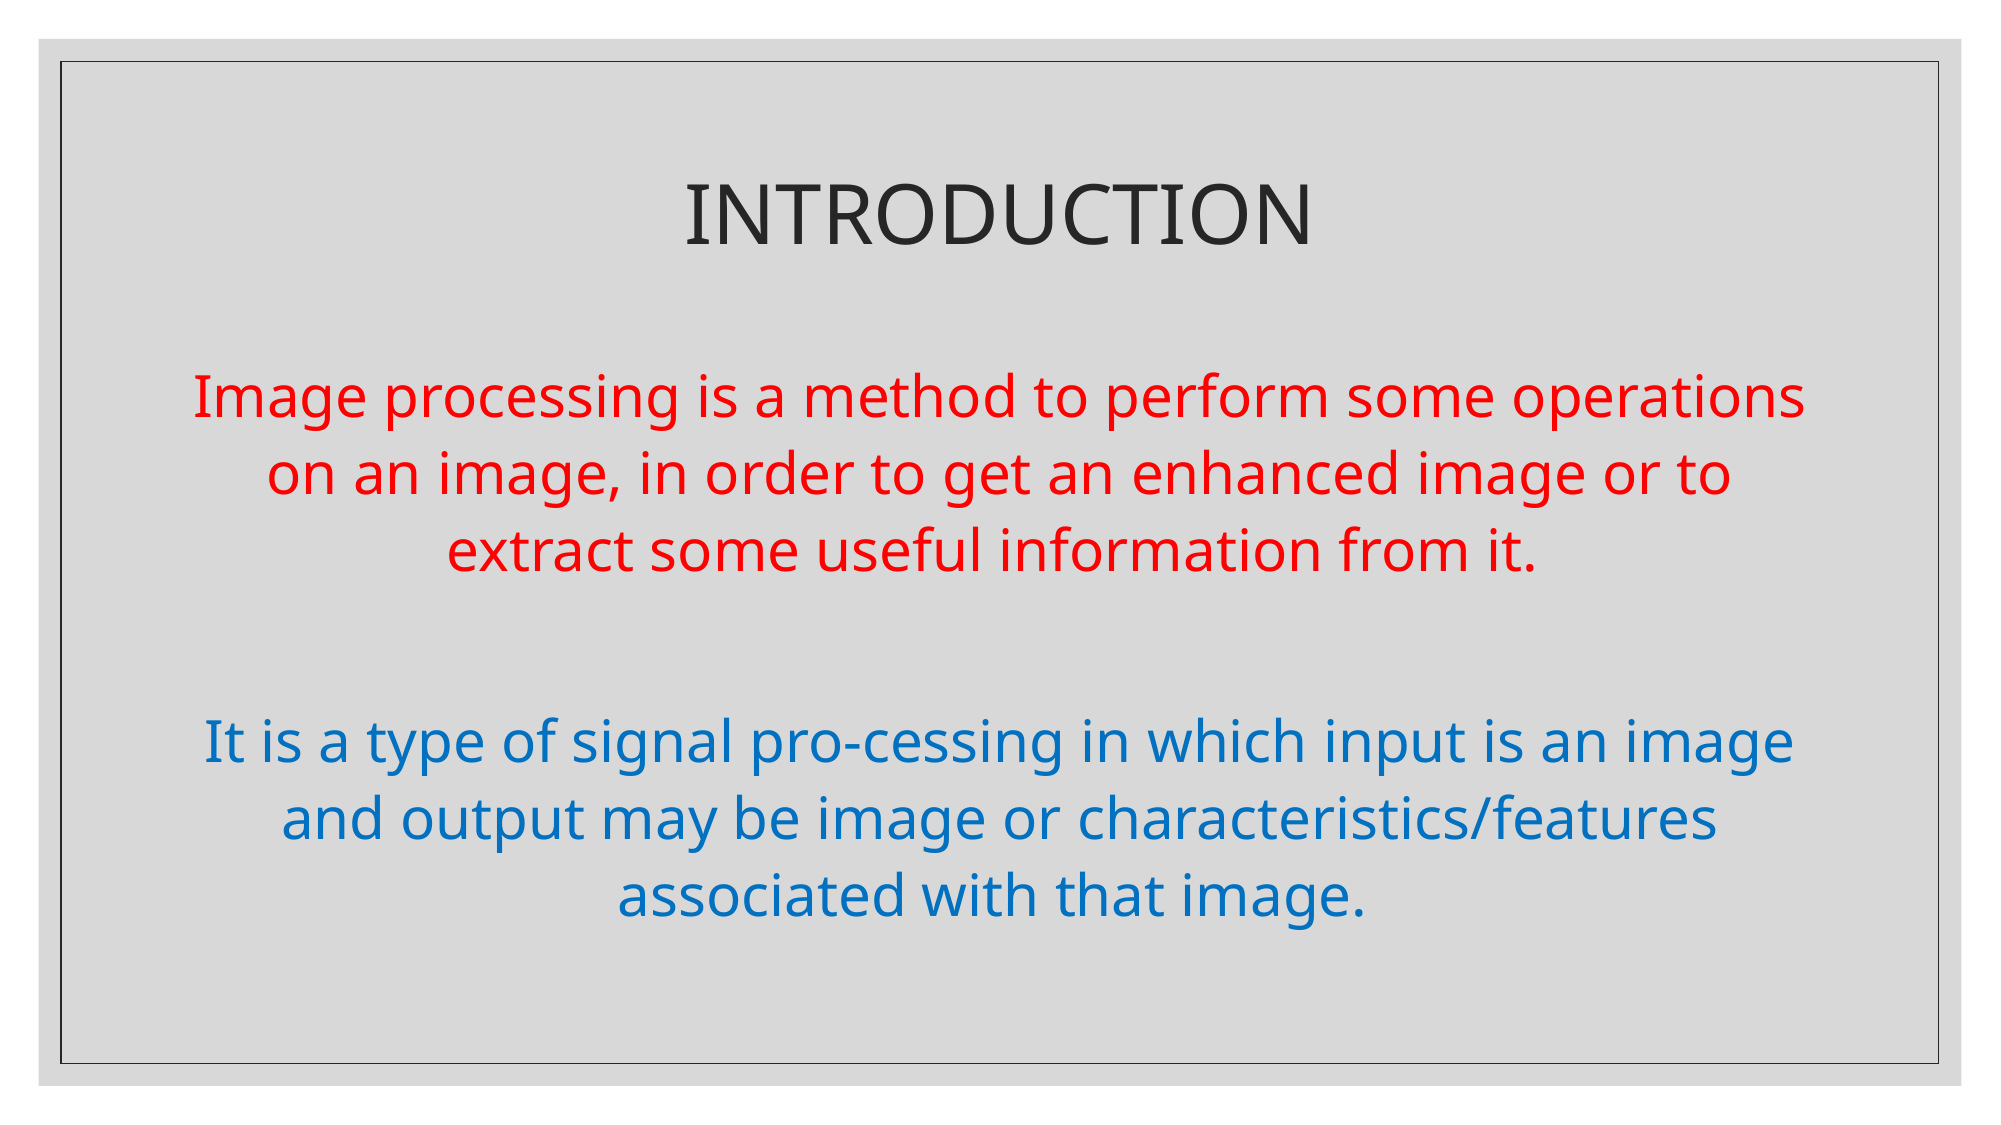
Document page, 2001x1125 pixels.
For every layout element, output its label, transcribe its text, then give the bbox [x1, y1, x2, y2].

title INTRODUCTION [174, 105, 1825, 331]
list Image processing is a method to perform some operations on an image, in order to get an enhanced image or to extract some useful information from it. It is a type of signal pro-cessing in which input is an image and output may be image or characteristics/features associated with that image. [174, 345, 1825, 977]
